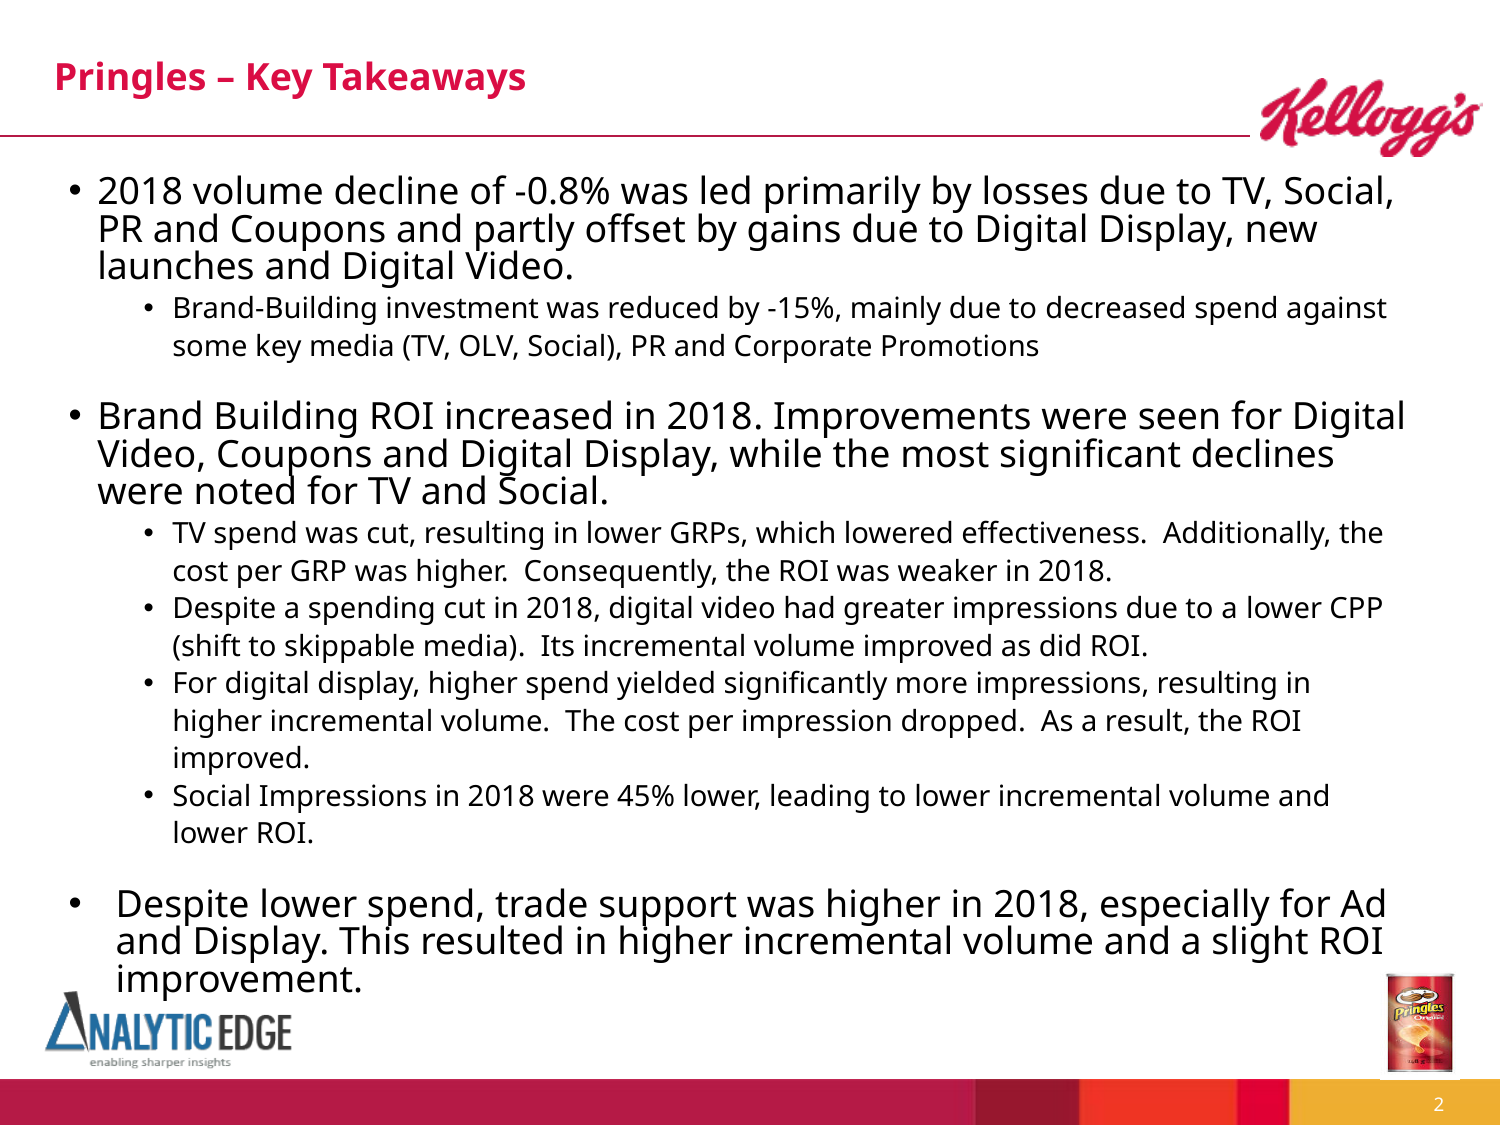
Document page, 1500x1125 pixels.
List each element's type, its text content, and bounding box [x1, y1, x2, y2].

picture [1260, 78, 1483, 157]
text_box 2018 volume decline of -0.8% was led primarily by losses due to TV, Social, PR and Coupons and partly offset by gains due to Digital Display, new launches and Digital Video. Brand-Building investment was reduced by -15%, mainly due to decreased spend against some key media (TV, OLV, Social), PR and Corporate Promotions Brand Building ROI increased in 2018. Improvements were seen for Digital Video, Coupons and Digital Display, while the most significant declines were noted for TV and Social. TV spend was cut, resulting in lower GRPs, which lowered effectiveness. Additionally, the cost per GRP was higher. Consequently, the ROI was weaker in 2018. Despite a spending cut in 2018, digital video had greater impressions due to a lower CPP (shift to skippable media). Its incremental volume improved as did ROI. For digital display, higher spend yielded significantly more impressions, resulting in higher incremental volume. The cost per impression dropped. As a result, the ROI improved. Social Impressions in 2018 were 45% lower, leading to lower incremental volume and lower ROI. Despite lower spend, trade support was higher in 2018, especially for Ad and Display. This resulted in higher incremental volume and a slight ROI improvement. [53, 167, 1423, 1008]
picture [44, 991, 293, 1071]
picture [0, 971, 1500, 1125]
title Pringles – Key Takeaways [54, 40, 1252, 116]
